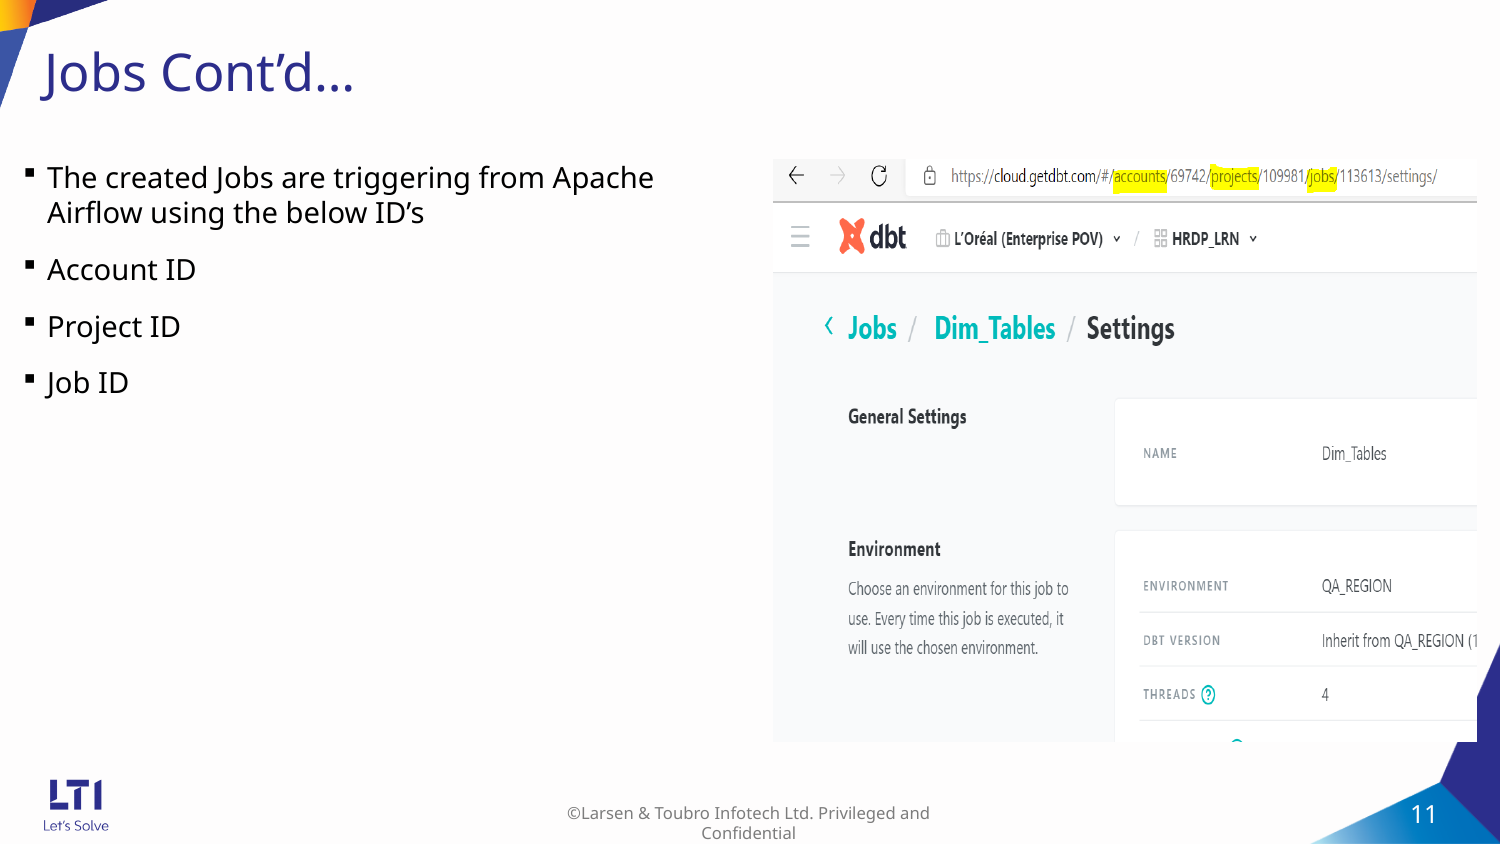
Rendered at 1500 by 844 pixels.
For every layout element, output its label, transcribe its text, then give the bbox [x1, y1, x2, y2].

title Jobs Cont’d… [43, 38, 1455, 104]
picture [33, 771, 119, 839]
picture [1288, 640, 1500, 844]
picture [0, 0, 109, 110]
list The created Jobs are triggering from Apache Airflow using the below ID’s Account ID Project ID Job ID [23, 159, 727, 760]
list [772, 159, 1477, 742]
